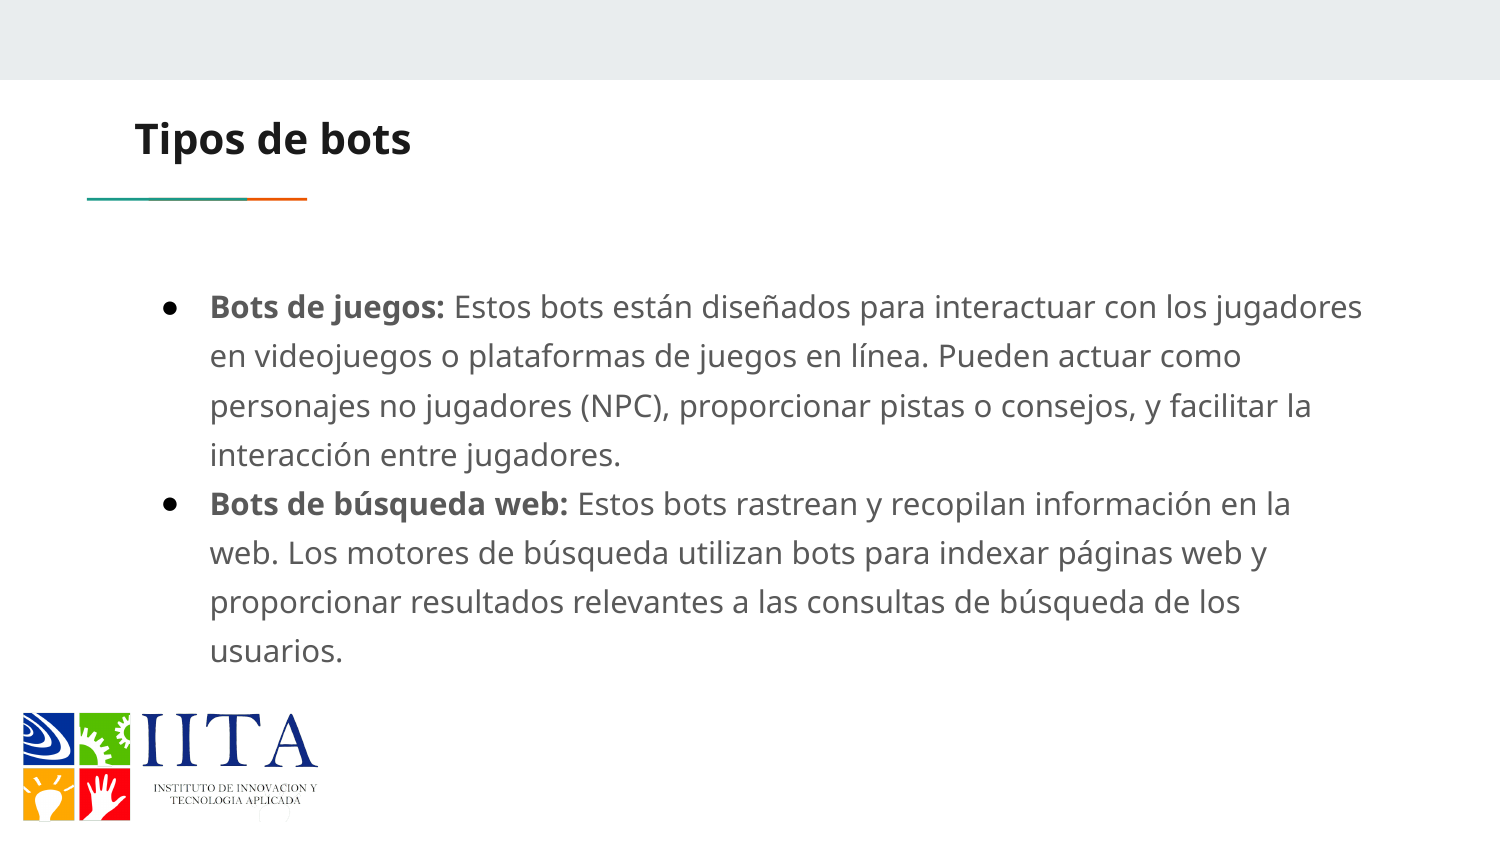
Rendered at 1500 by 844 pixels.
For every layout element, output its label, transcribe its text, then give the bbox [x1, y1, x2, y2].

list Bots de juegos: Estos bots están diseñados para interactuar con los jugadores en videojuegos o plataformas de juegos en línea. Pueden actuar como personajes no jugadores (NPC), proporcionar pistas o consejos, y facilitar la interacción entre jugadores. Bots de búsqueda web: Estos bots rastrean y recopilan información en la web. Los motores de búsqueda utilizan bots para indexar páginas web y proporcionar resultados relevantes a las consultas de búsqueda de los usuarios. [119, 263, 1381, 712]
title Tipos de bots [119, 93, 1381, 182]
picture [22, 711, 337, 822]
